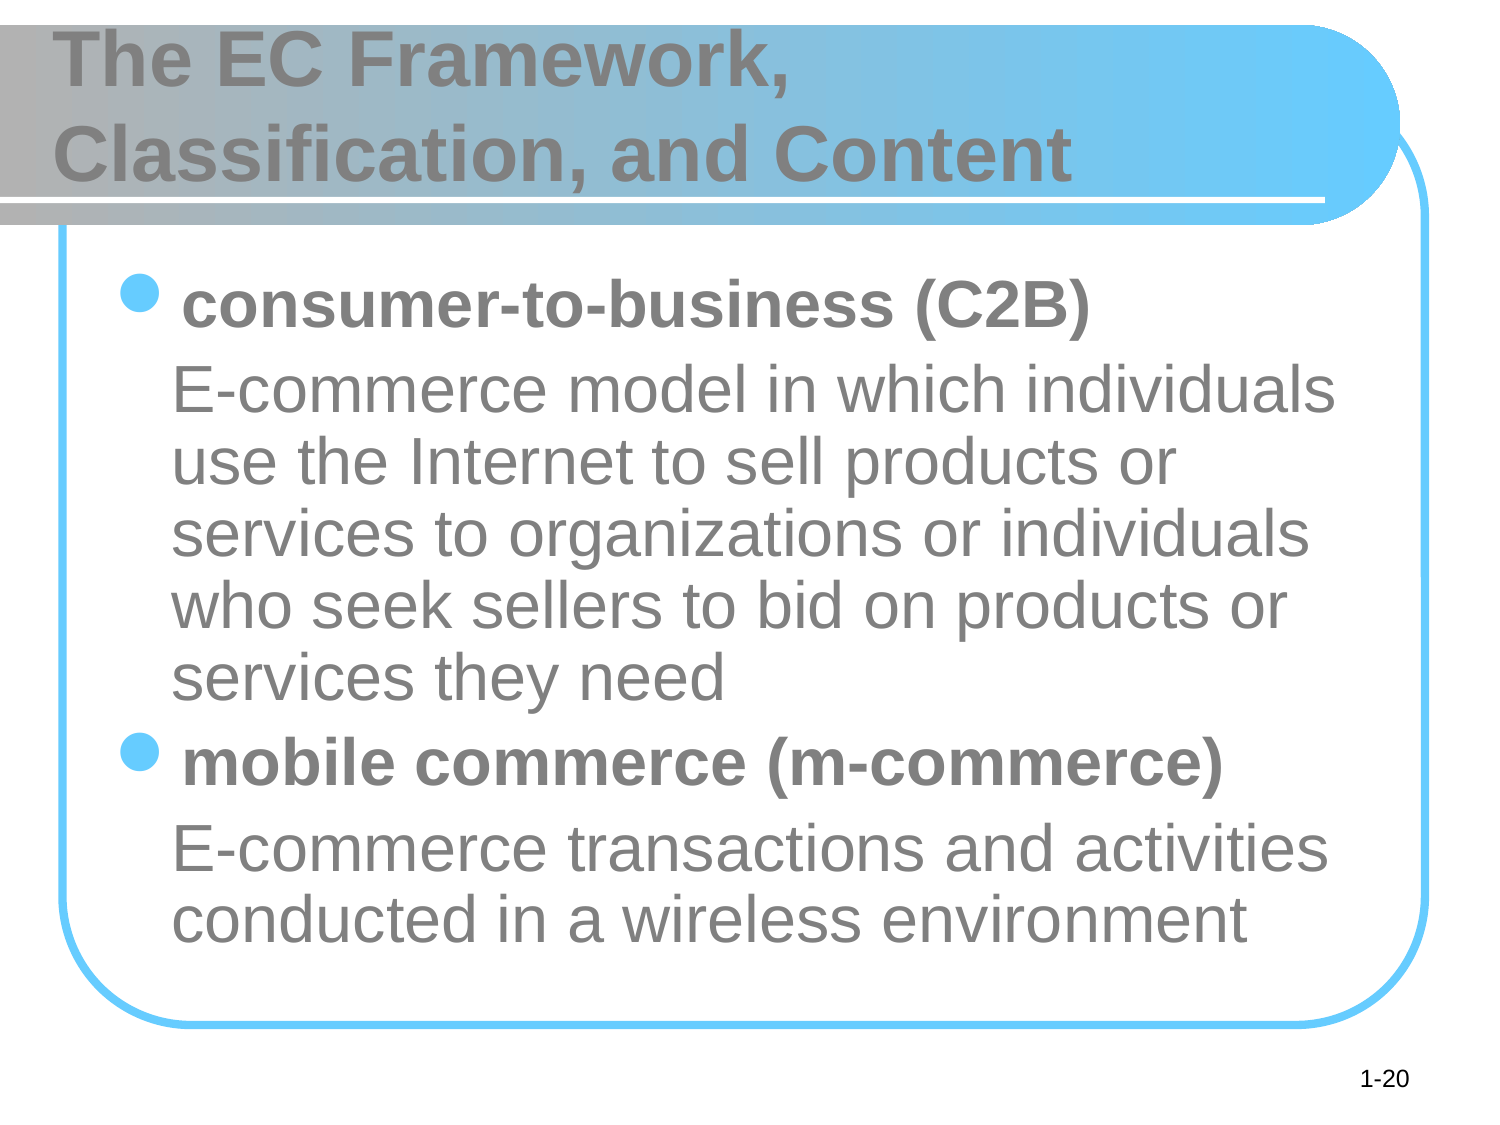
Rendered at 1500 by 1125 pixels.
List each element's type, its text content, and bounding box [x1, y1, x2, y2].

slide_number 1-20 [1074, 1024, 1426, 1101]
title The EC Framework, Classification, and Content [37, 74, 1353, 226]
list consumer-to-business (C2B) E-commerce model in which individuals use the Internet to sell products or services to organizations or individuals who seek sellers to bid on products or services they need mobile commerce (m-commerce) E-commerce transactions and activities conducted in a wireless environment [99, 262, 1401, 988]
